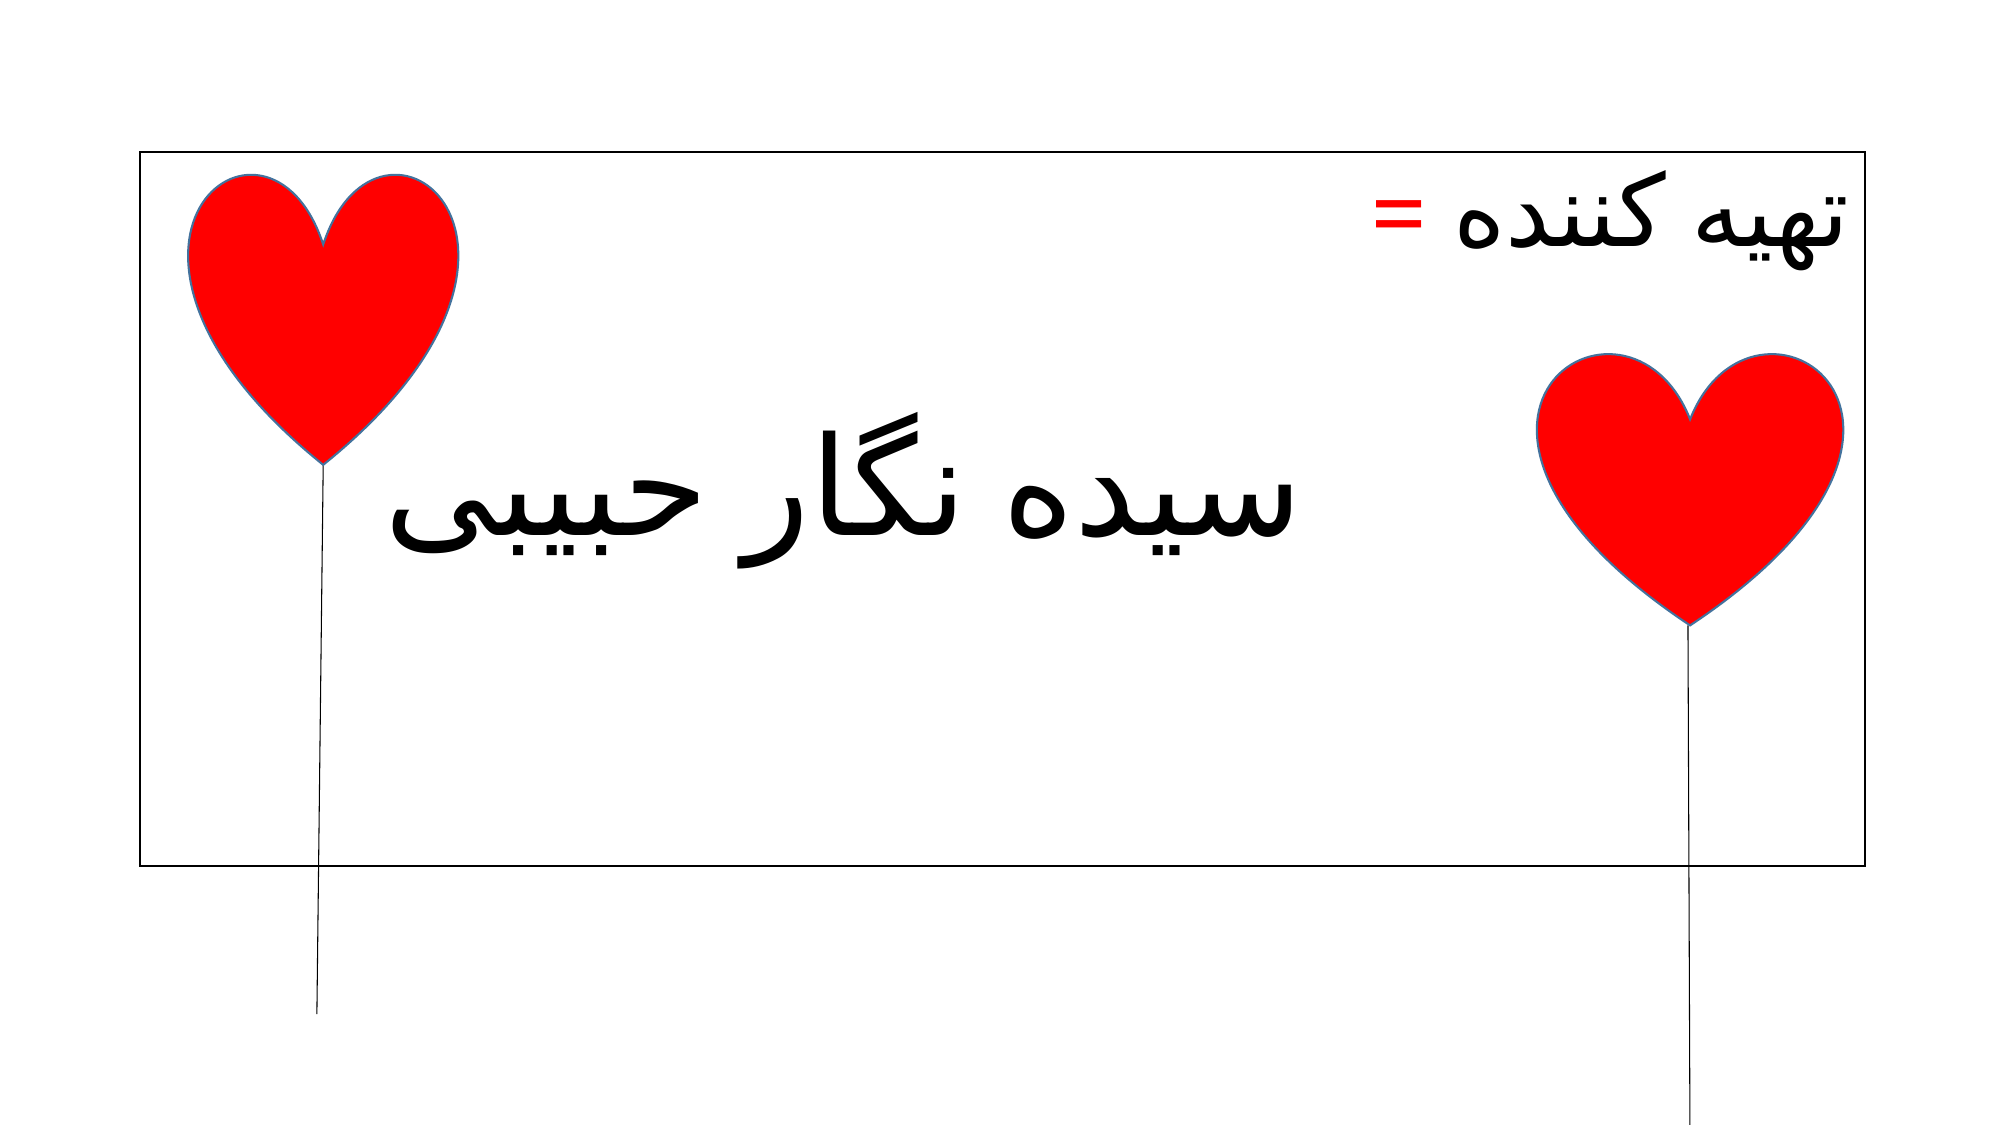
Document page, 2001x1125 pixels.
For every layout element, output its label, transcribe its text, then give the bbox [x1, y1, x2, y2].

text_box [187, 173, 460, 466]
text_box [1687, 625, 1691, 1125]
list تهيه كننده = سيده نگار حبيبی [139, 151, 1866, 867]
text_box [316, 464, 324, 1015]
text_box [1535, 353, 1845, 627]
